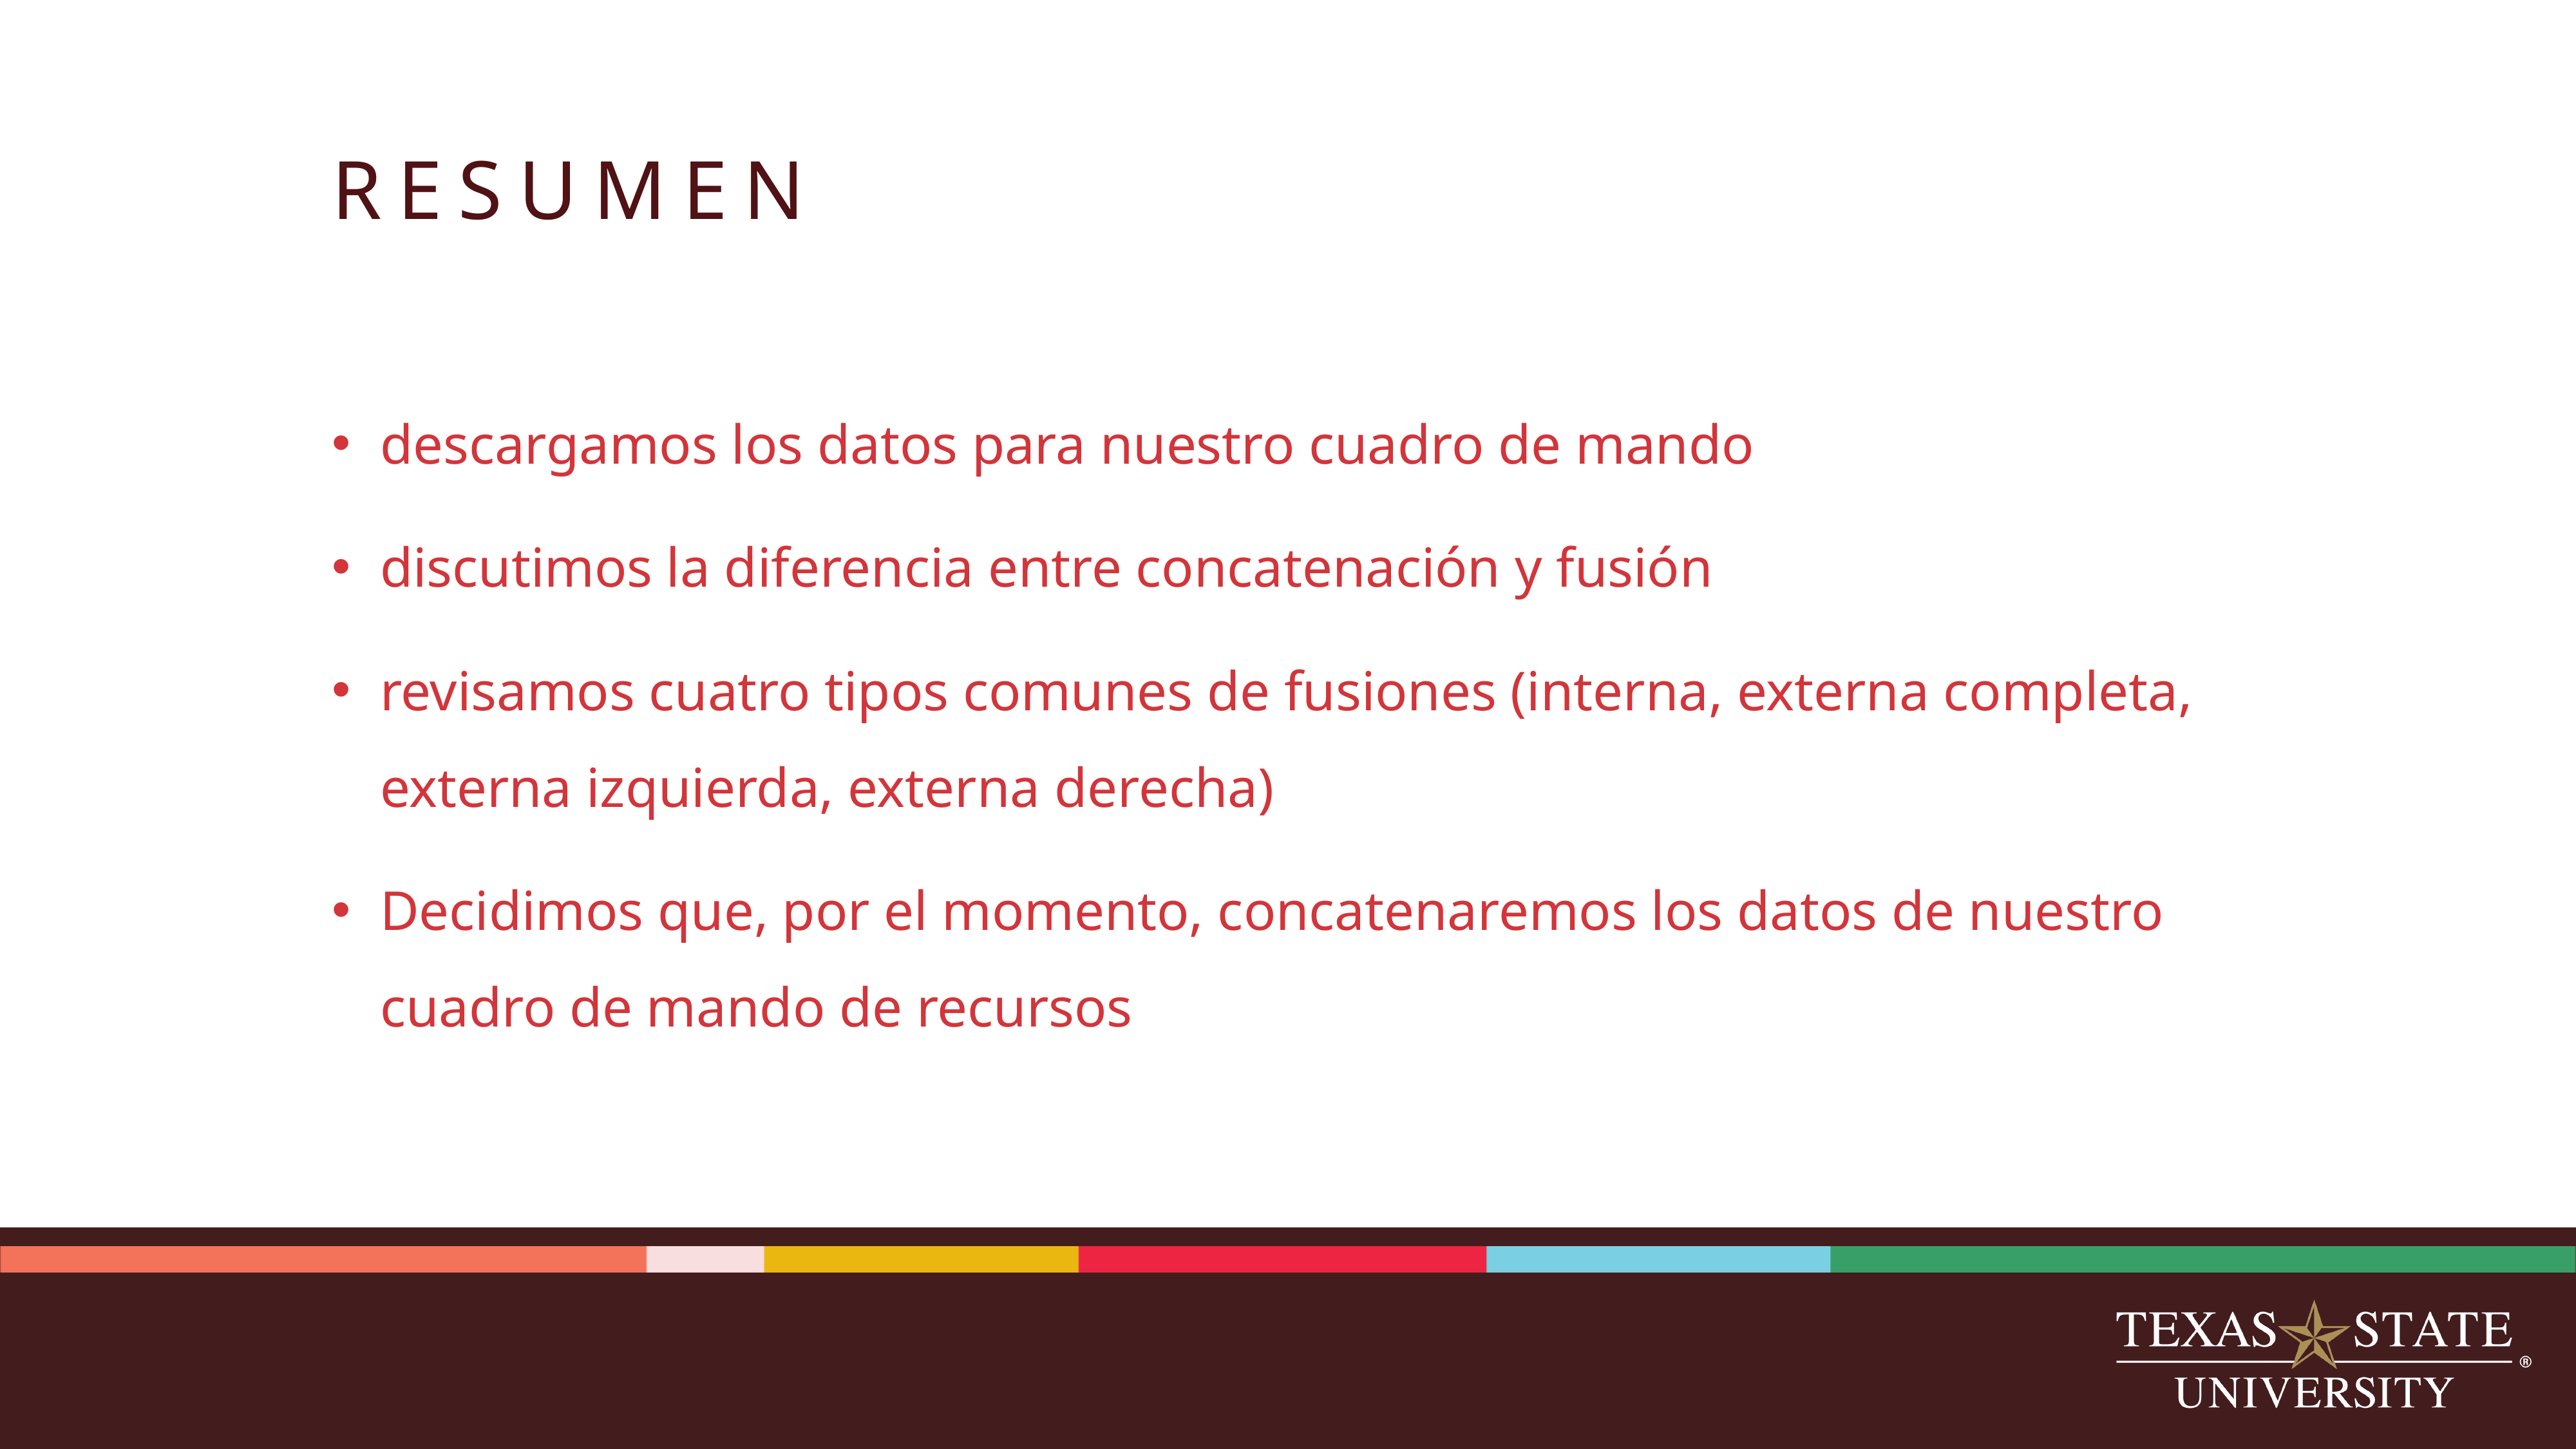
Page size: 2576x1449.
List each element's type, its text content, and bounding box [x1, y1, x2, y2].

title RESUMEN [322, 144, 2254, 266]
picture [0, 1246, 2576, 1449]
list descargamos los datos para nuestro cuadro de mando discutimos la diferencia entre concatenación y fusión revisamos cuatro tipos comunes de fusiones (interna, externa completa, externa izquierda, externa derecha) Decidimos que, por el momento, concatenaremos los datos de nuestro cuadro de mando de recursos [322, 373, 2254, 1074]
